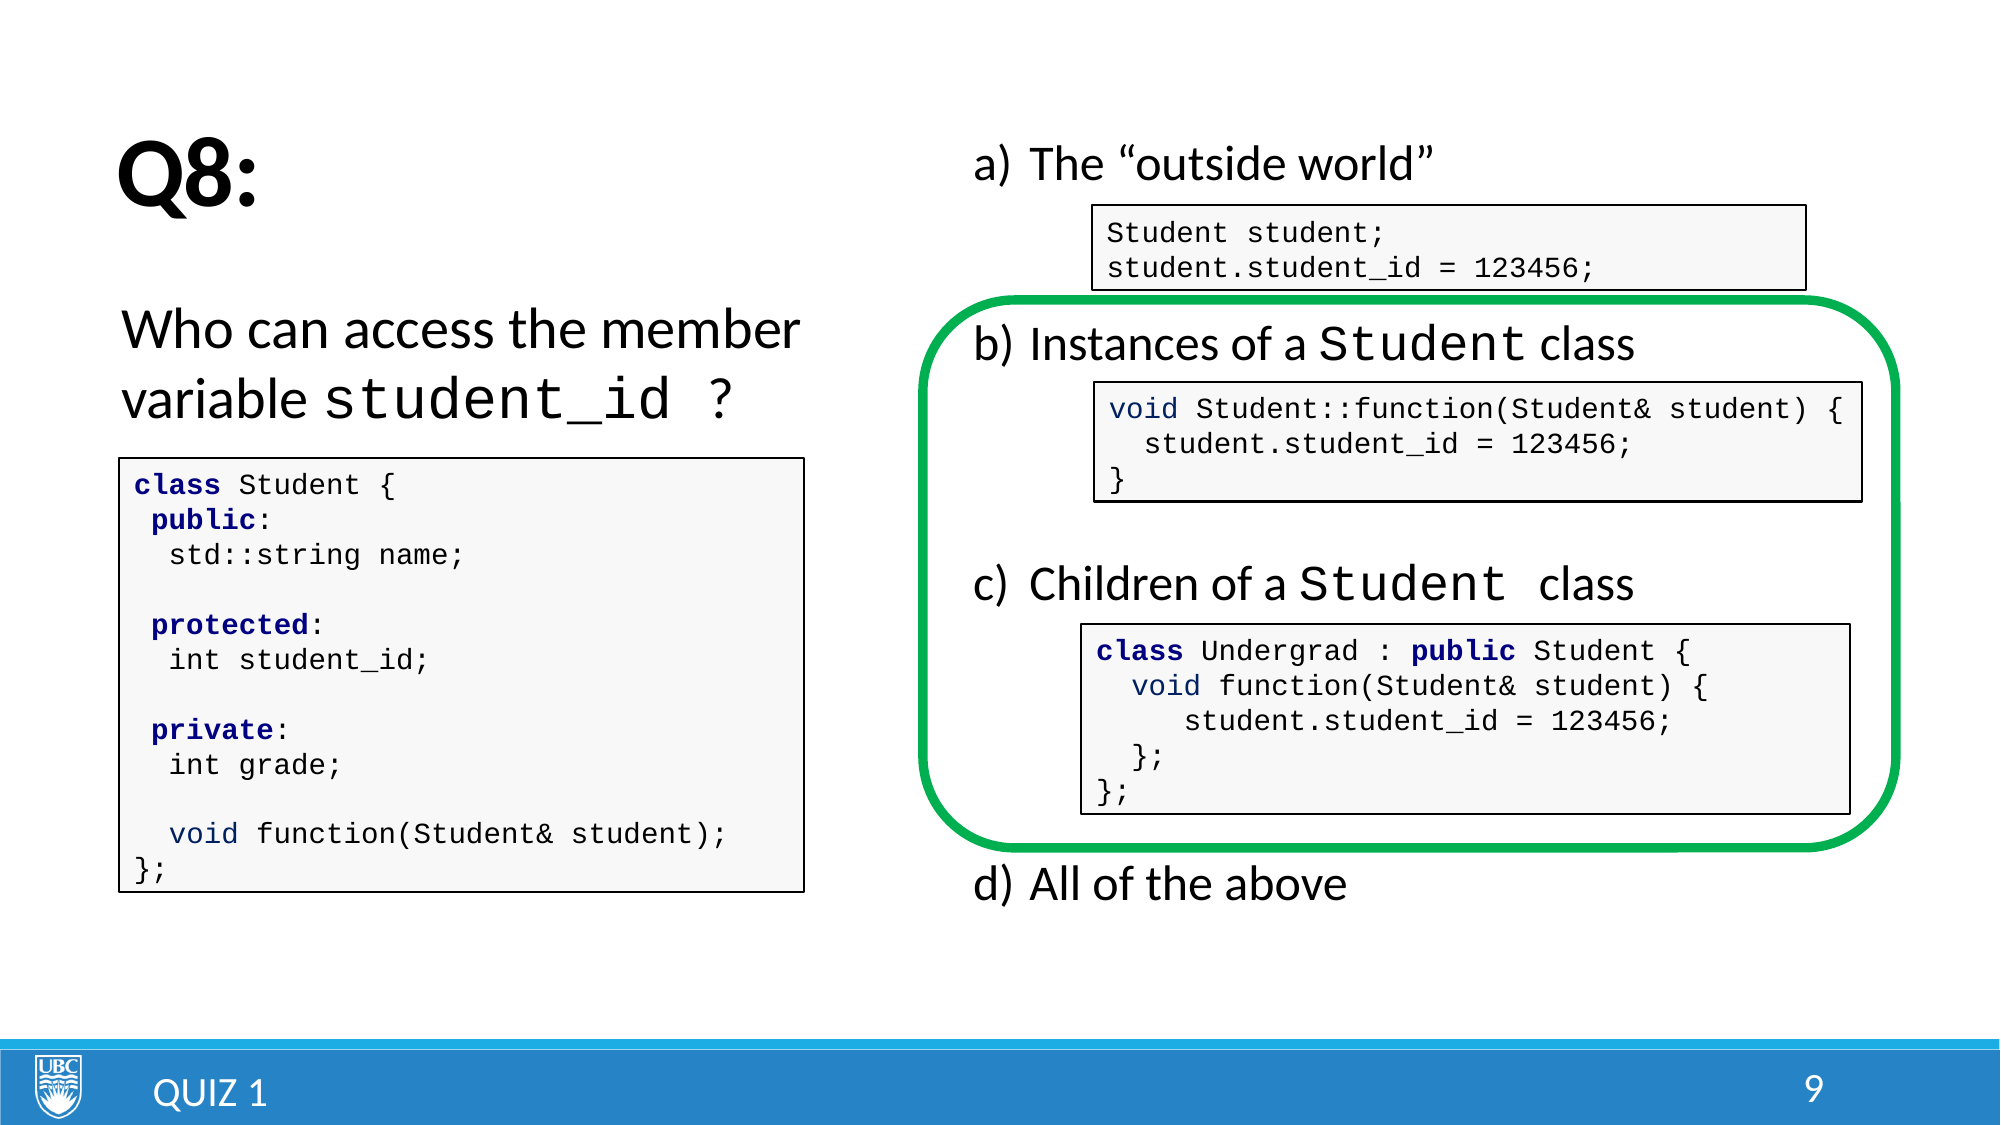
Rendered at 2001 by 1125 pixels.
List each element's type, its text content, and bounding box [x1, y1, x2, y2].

text_box Who can access the member variable student_id ? [106, 283, 831, 438]
slide_number 9 [1624, 1055, 1840, 1116]
picture [35, 1055, 82, 1119]
text_box void Student::function(Student& student) { student.student_id = 123456; } [1093, 381, 1863, 503]
title Q8: [101, 106, 1752, 235]
footer Quiz 1 [137, 1059, 1396, 1120]
text_box The “outside world” Instances of a Student class Children of a Student class All of the above [958, 831, 1717, 1038]
text_box class Undergrad : public Student { void function(Student& student) { student.student_id = 123456; }; }; [1080, 623, 1851, 815]
text_box [921, 298, 1898, 850]
text_box The “outside world” Instances of a Student class Children of a Student class All of the above [958, 122, 1717, 316]
text_box Student student; student.student_id = 123456; [1091, 204, 1807, 291]
text_box class Student { public: std::string name; protected: int student_id; private: int grade; void function(Student& student); }; [118, 457, 805, 893]
